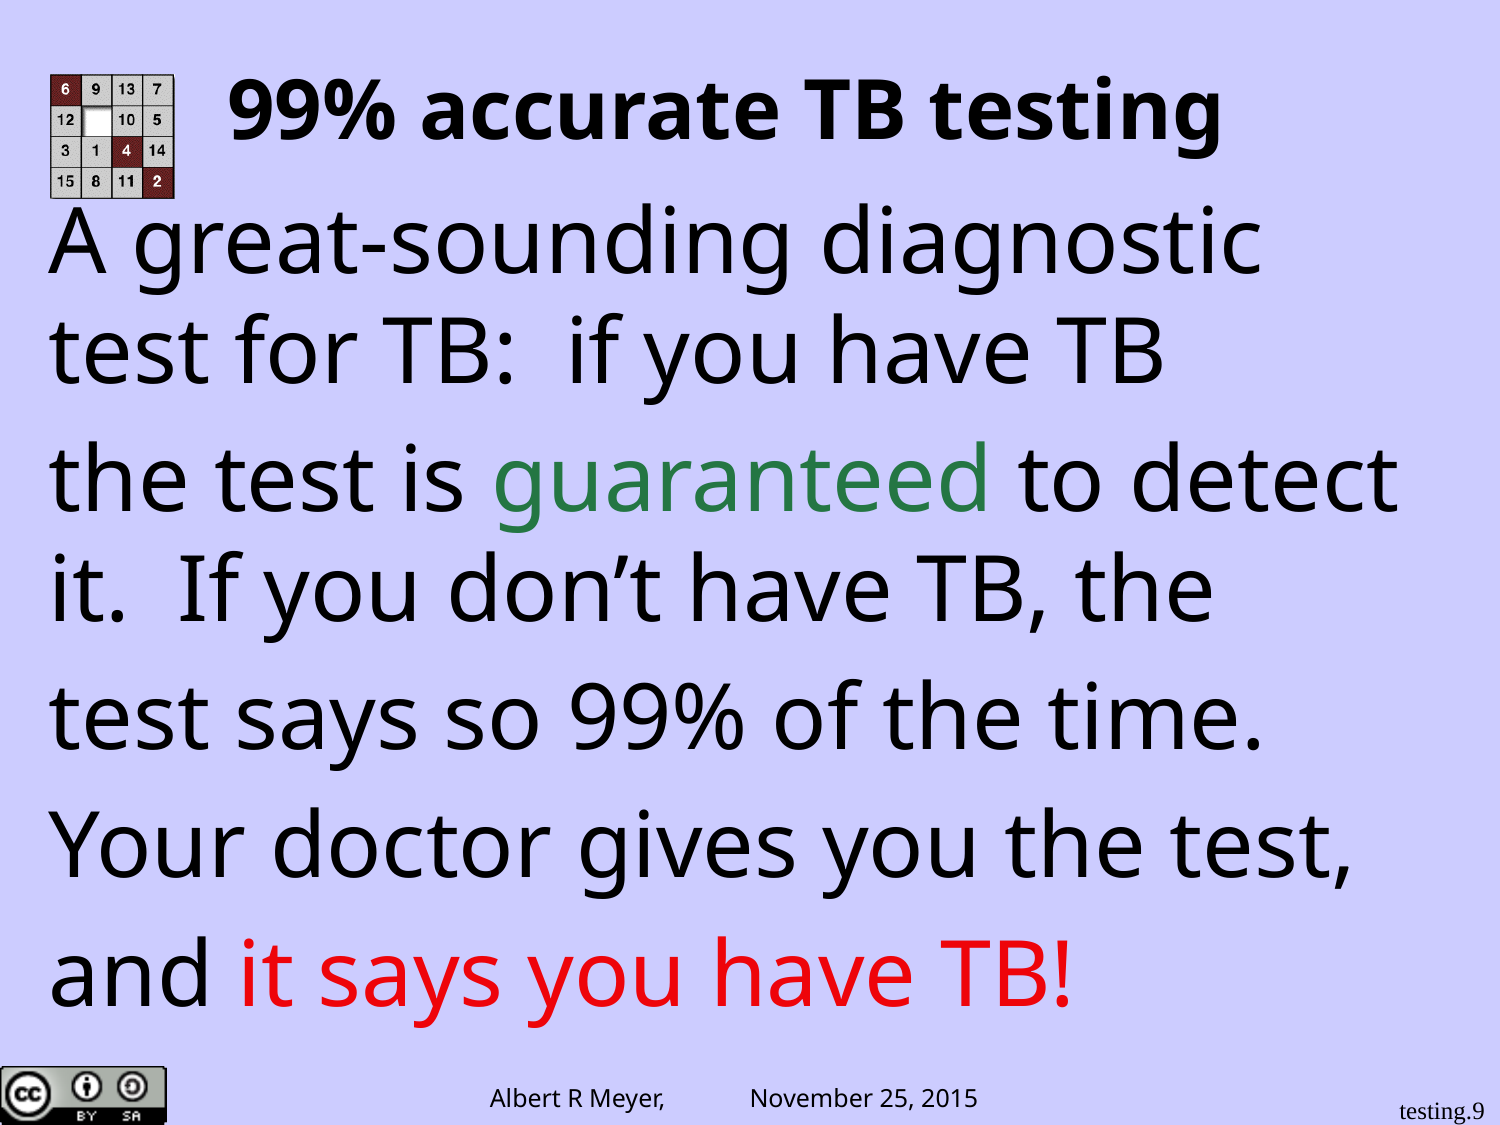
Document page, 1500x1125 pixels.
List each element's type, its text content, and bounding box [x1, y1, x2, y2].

text_box A great-sounding diagnostic test for TB: if you have TB the test is guaranteed to detect it. If you don’t have TB, the test says so 99% of the time. Your doctor gives you the test, and it says you have TB! [34, 174, 1459, 1032]
title 99% accurate TB testing [212, 37, 1288, 176]
picture [50, 74, 175, 174]
text_box testing.9 [1262, 1087, 1500, 1125]
picture [0, 1066, 167, 1125]
